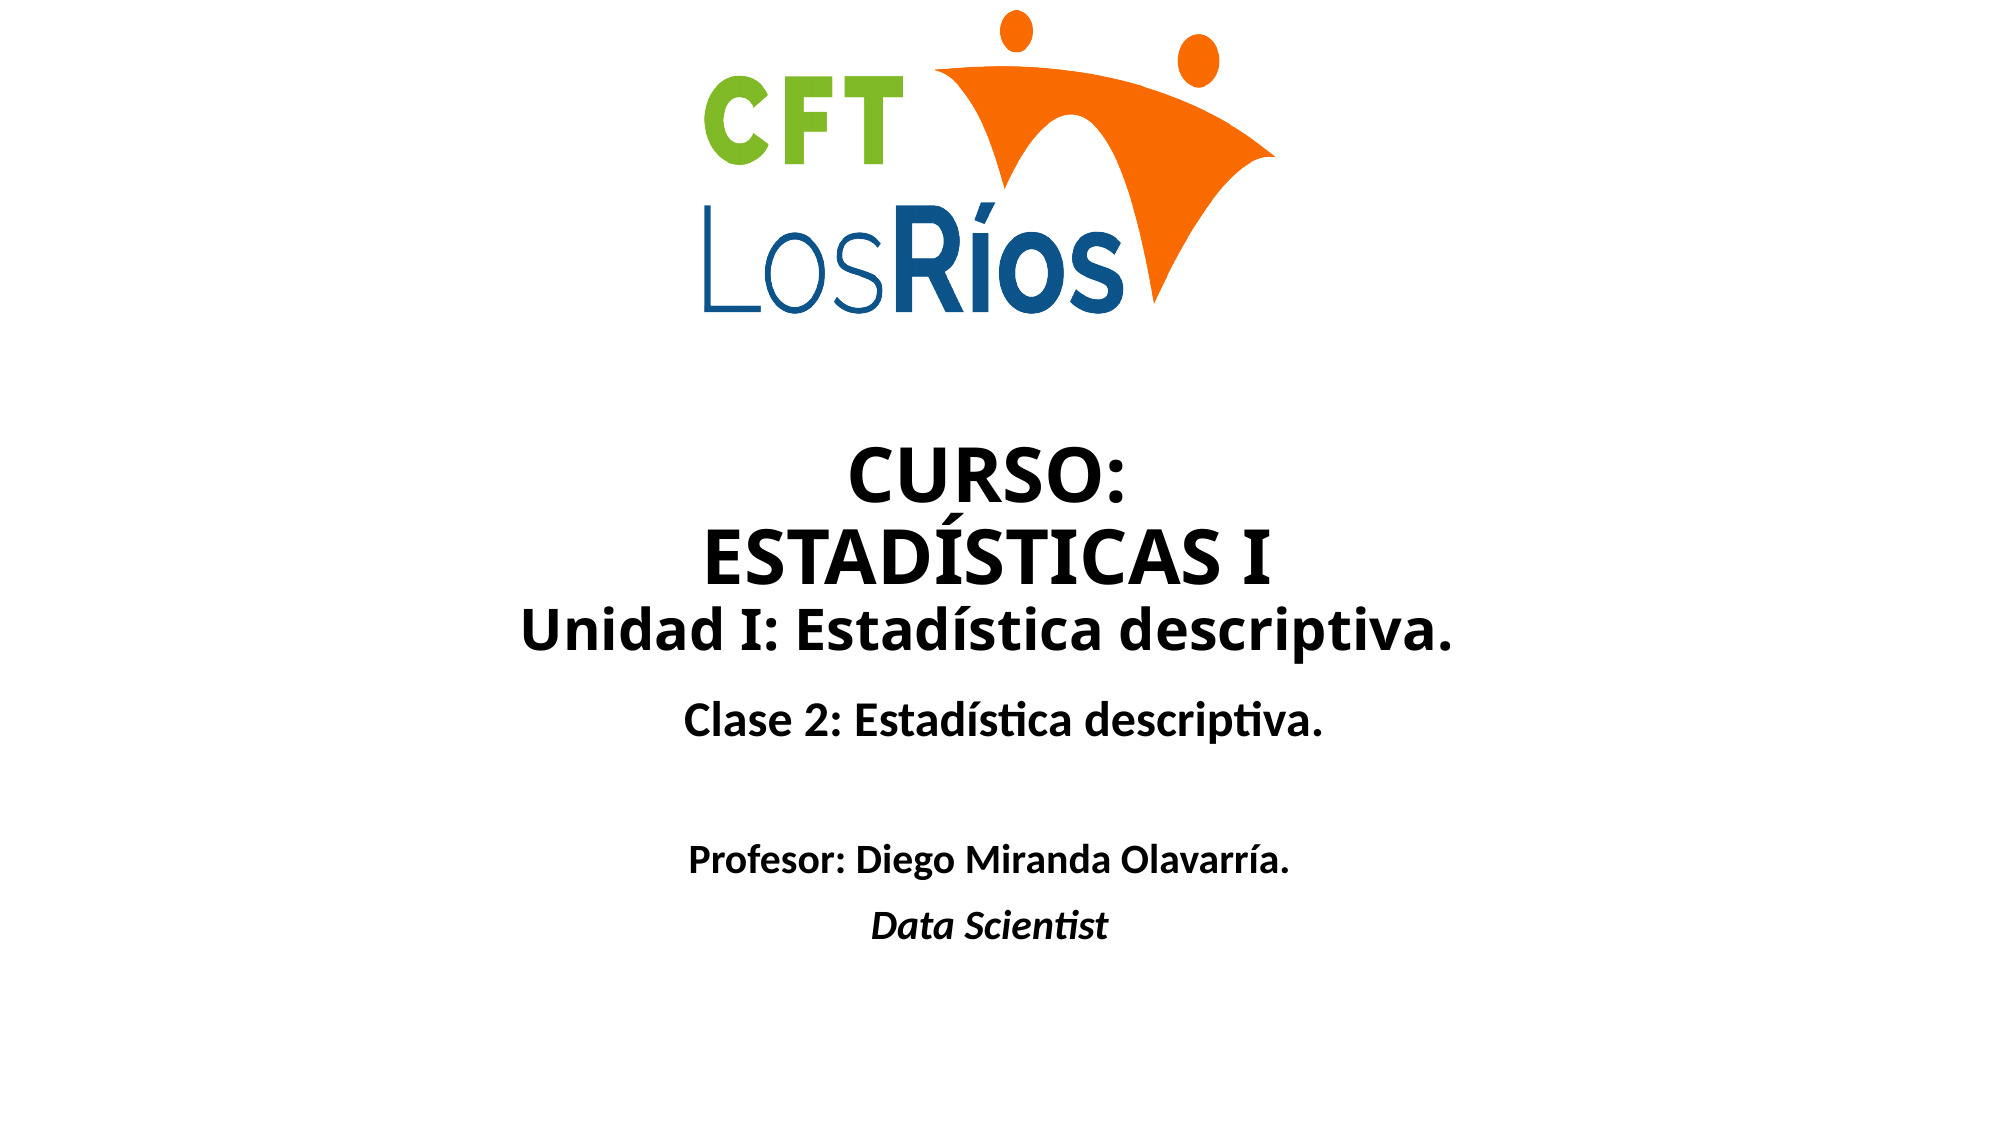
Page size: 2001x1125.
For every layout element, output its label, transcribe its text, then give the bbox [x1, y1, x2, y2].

title CURSO: ESTADÍSTICAS I Unidad I: Estadística descriptiva. [237, 333, 1737, 671]
picture [704, 10, 1276, 314]
subtitle Clase 2: Estadística descriptiva. [254, 686, 1755, 791]
text_box Profesor: Diego Miranda Olavarría. Data Scientist [239, 830, 1740, 1101]
